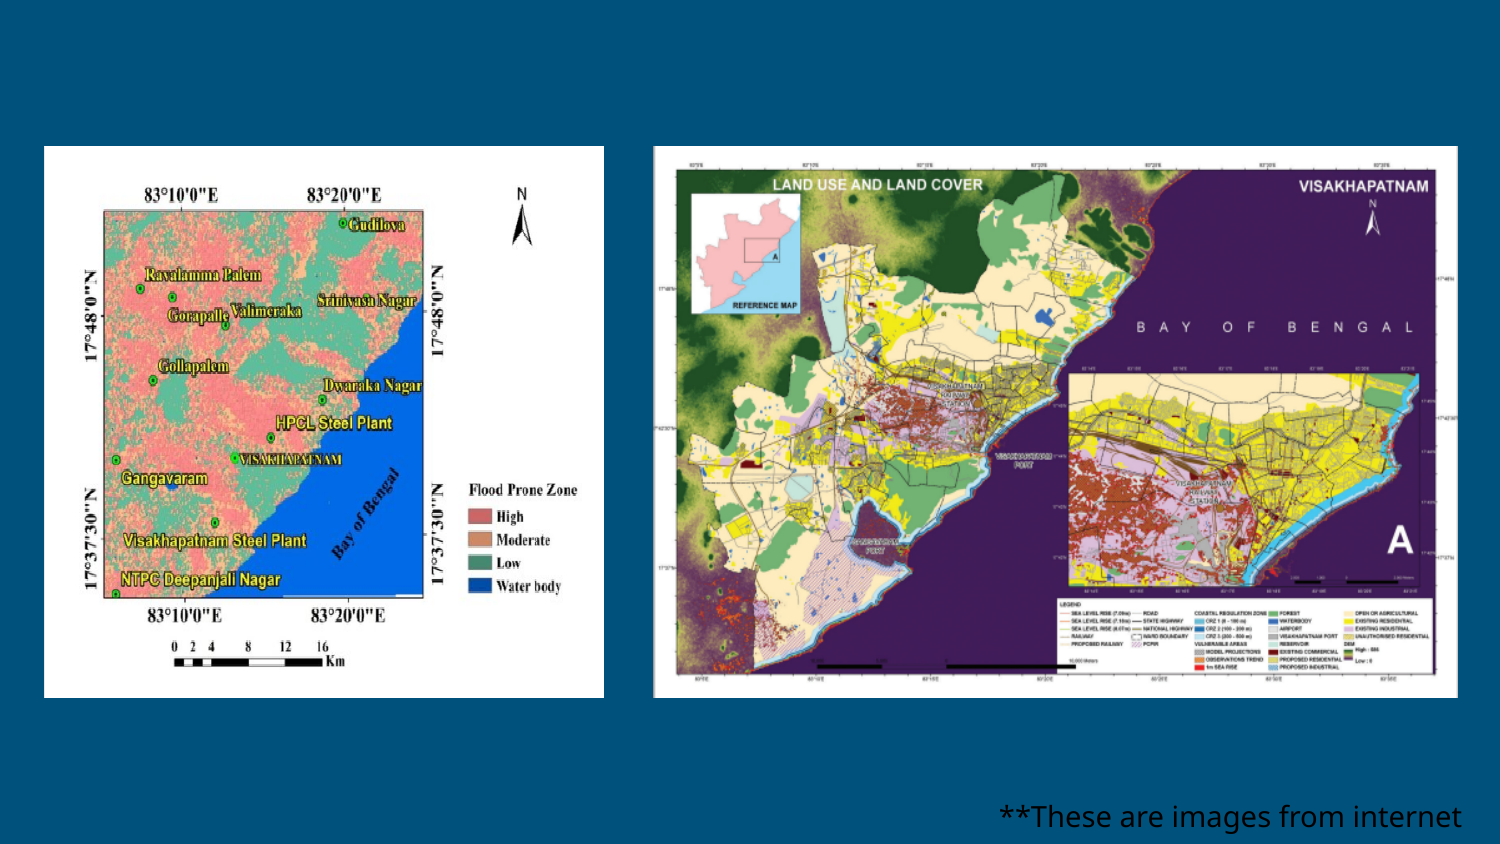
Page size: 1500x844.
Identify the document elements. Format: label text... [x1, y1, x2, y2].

picture [45, 147, 603, 697]
text_box **These are images from internet [947, 782, 1478, 832]
picture [654, 147, 1457, 697]
